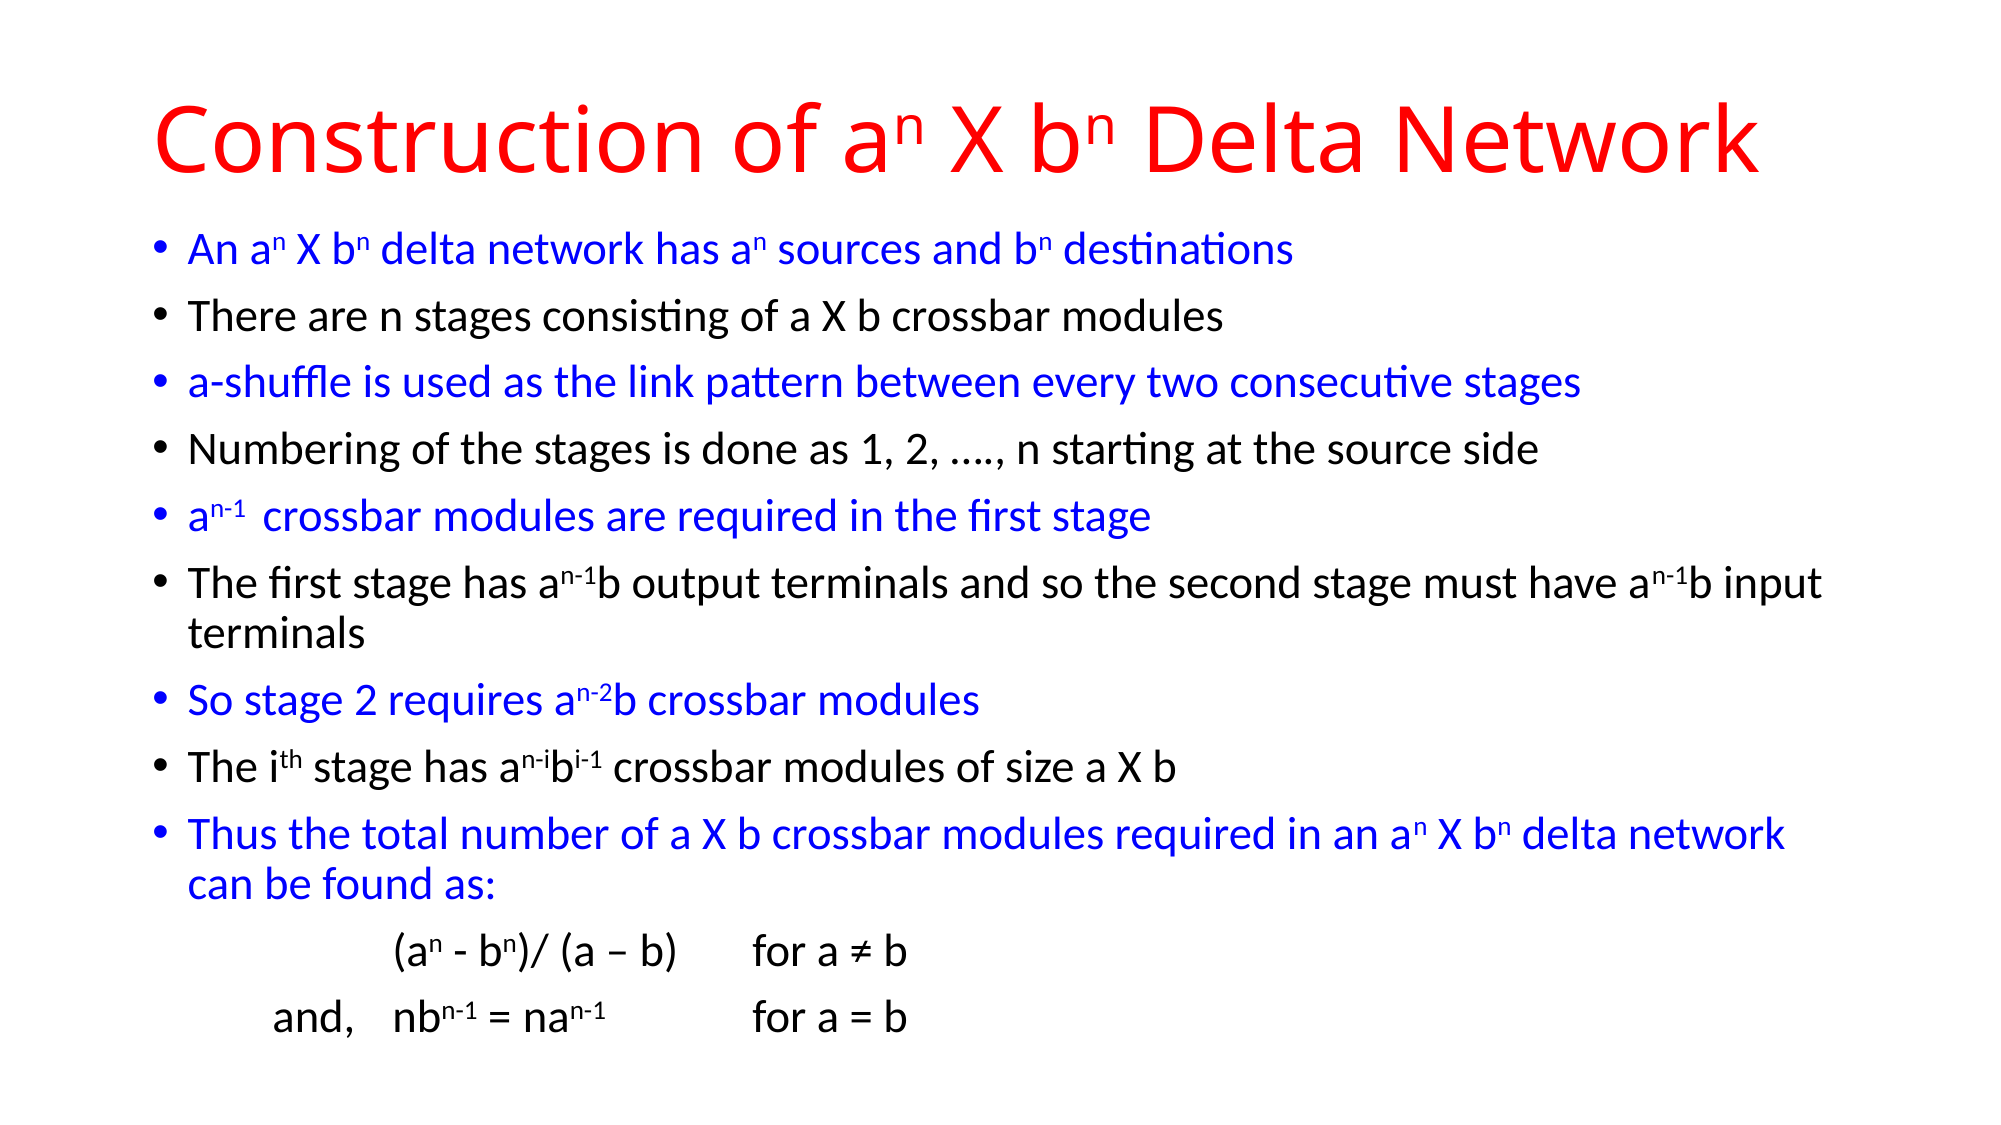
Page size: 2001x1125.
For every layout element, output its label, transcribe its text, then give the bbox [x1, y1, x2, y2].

list An an X bn delta network has an sources and bn destinations There are n stages consisting of a X b crossbar modules a-shuffle is used as the link pattern between every two consecutive stages Numbering of the stages is done as 1, 2, …., n starting at the source side an-1 crossbar modules are required in the first stage The first stage has an-1b output terminals and so the second stage must have an-1b input terminals So stage 2 requires an-2b crossbar modules The ith stage has an-ibi-1 crossbar modules of size a X b Thus the total number of a X b crossbar modules required in an an X bn delta network can be found as: (an - bn)/ (a – b) for a ≠ b and, nbn-1 = nan-1 for a = b [137, 216, 1863, 1059]
title Construction of an X bn Delta Network [137, 59, 1863, 216]
